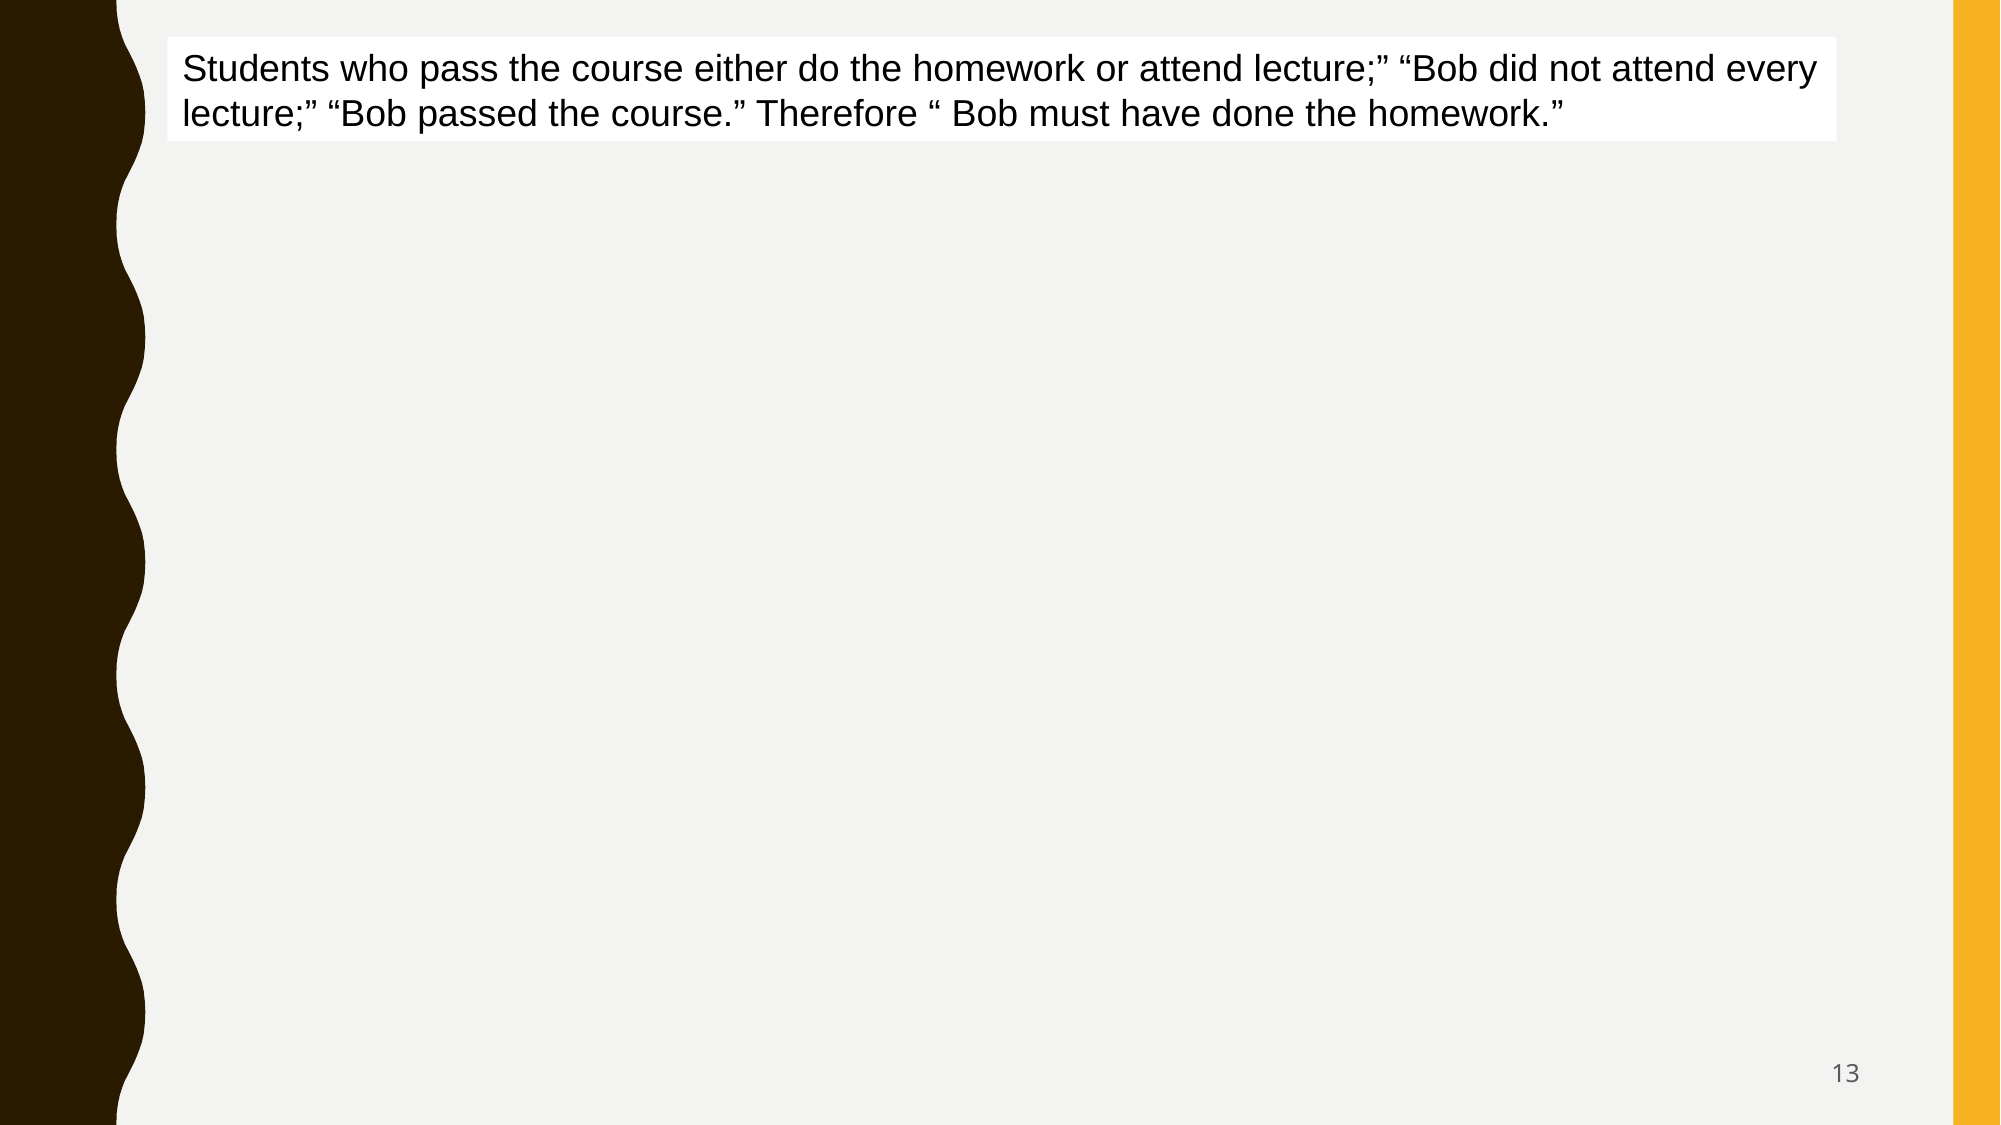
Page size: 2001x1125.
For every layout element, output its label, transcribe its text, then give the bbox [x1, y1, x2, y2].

slide_number 13 [1412, 1045, 1875, 1103]
text_box Students who pass the course either do the homework or attend lecture;” “Bob did not attend every lecture;” “Bob passed the course.” Therefore “ Bob must have done the homework.” [167, 36, 1837, 142]
